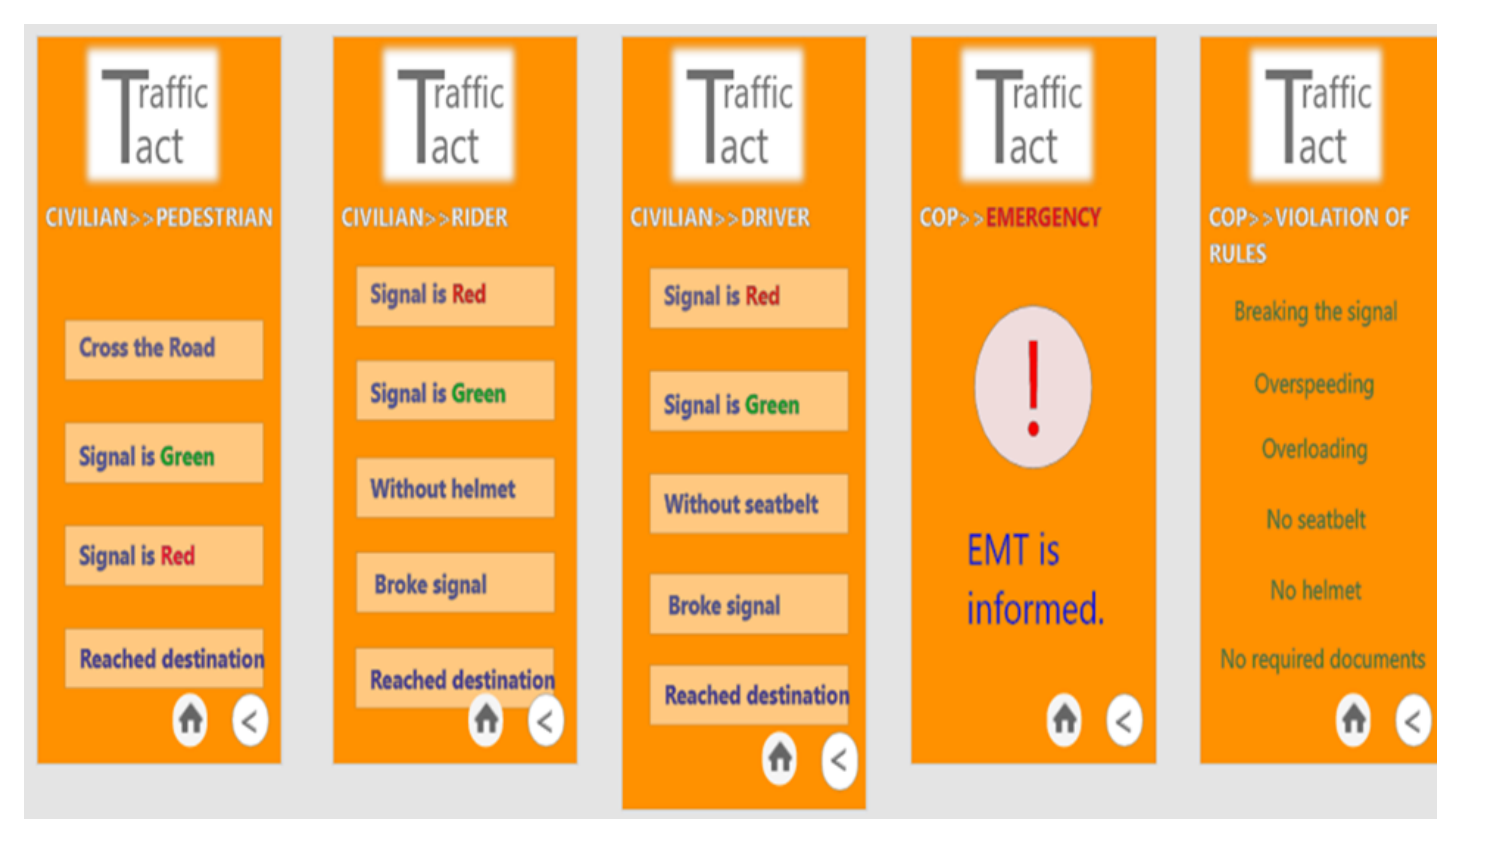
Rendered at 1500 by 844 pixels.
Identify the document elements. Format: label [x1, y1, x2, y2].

picture [24, 24, 1437, 819]
